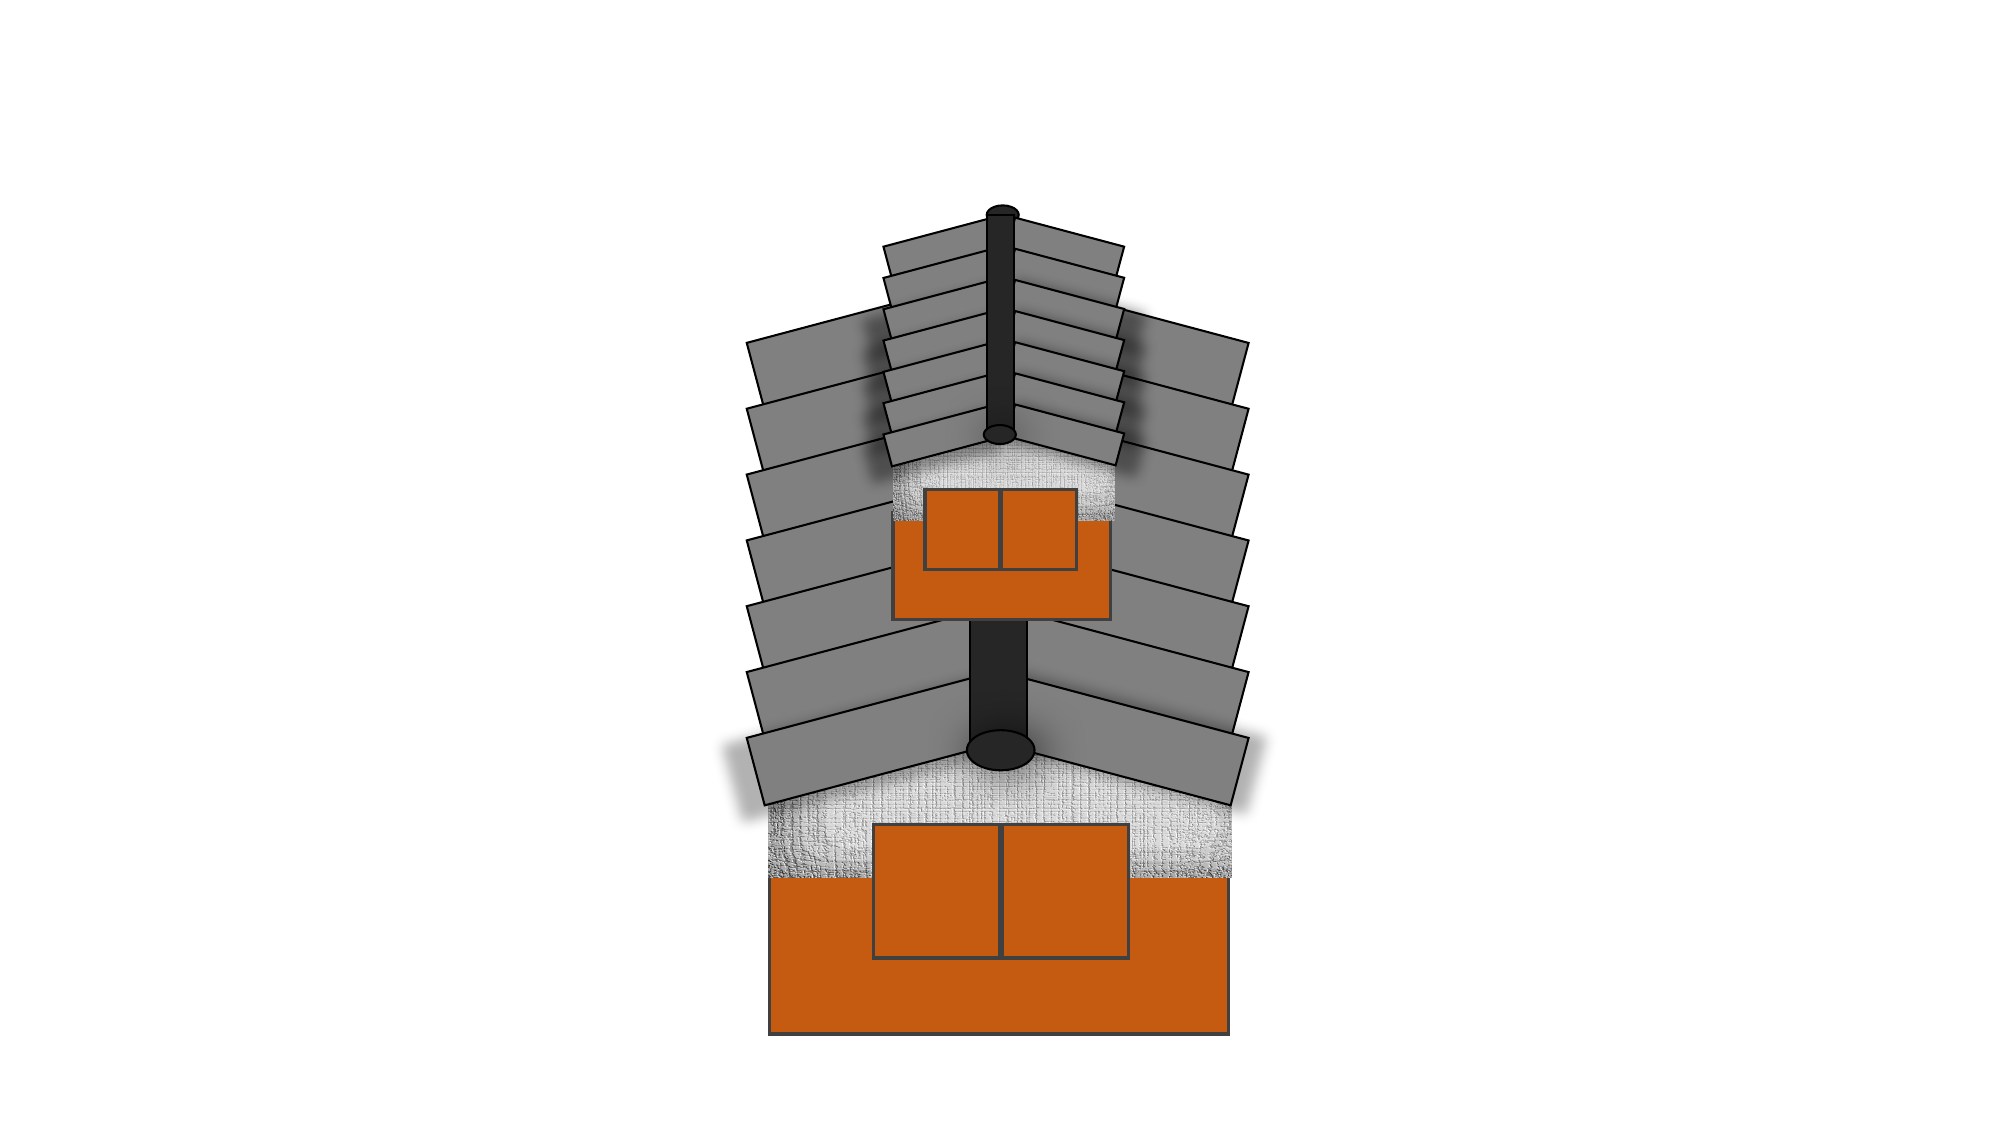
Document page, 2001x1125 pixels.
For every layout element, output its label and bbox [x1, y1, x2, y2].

text_box [1151, 382, 1250, 469]
text_box [882, 218, 986, 275]
text_box [1232, 732, 1250, 805]
text_box [745, 665, 768, 726]
text_box [985, 204, 1020, 217]
picture [768, 653, 1232, 878]
text_box [986, 214, 1015, 312]
text_box [1232, 666, 1250, 720]
text_box [892, 522, 1112, 620]
text_box [1002, 878, 1129, 959]
text_box [882, 337, 892, 366]
text_box [1112, 503, 1250, 601]
text_box [882, 399, 892, 428]
text_box [882, 280, 986, 334]
text_box [745, 378, 858, 469]
text_box [745, 310, 864, 403]
text_box [1115, 448, 1250, 535]
picture [892, 312, 1115, 522]
text_box [1015, 216, 1126, 274]
text_box [745, 566, 934, 666]
text_box [882, 431, 892, 468]
text_box [1115, 398, 1126, 422]
text_box [1061, 568, 1250, 666]
text_box [745, 731, 768, 807]
text_box [1028, 620, 1181, 653]
text_box [969, 620, 1028, 653]
text_box [882, 249, 986, 303]
text_box [1001, 522, 1077, 570]
text_box [745, 500, 892, 601]
text_box [1115, 429, 1126, 467]
text_box [873, 878, 1000, 959]
text_box [1115, 336, 1126, 360]
text_box [745, 444, 892, 535]
text_box [1015, 278, 1126, 329]
text_box [882, 368, 892, 397]
text_box [924, 522, 1001, 570]
text_box [1115, 367, 1126, 391]
text_box [814, 620, 969, 653]
text_box [768, 878, 1230, 1035]
text_box [1015, 247, 1126, 298]
text_box [1151, 316, 1250, 403]
